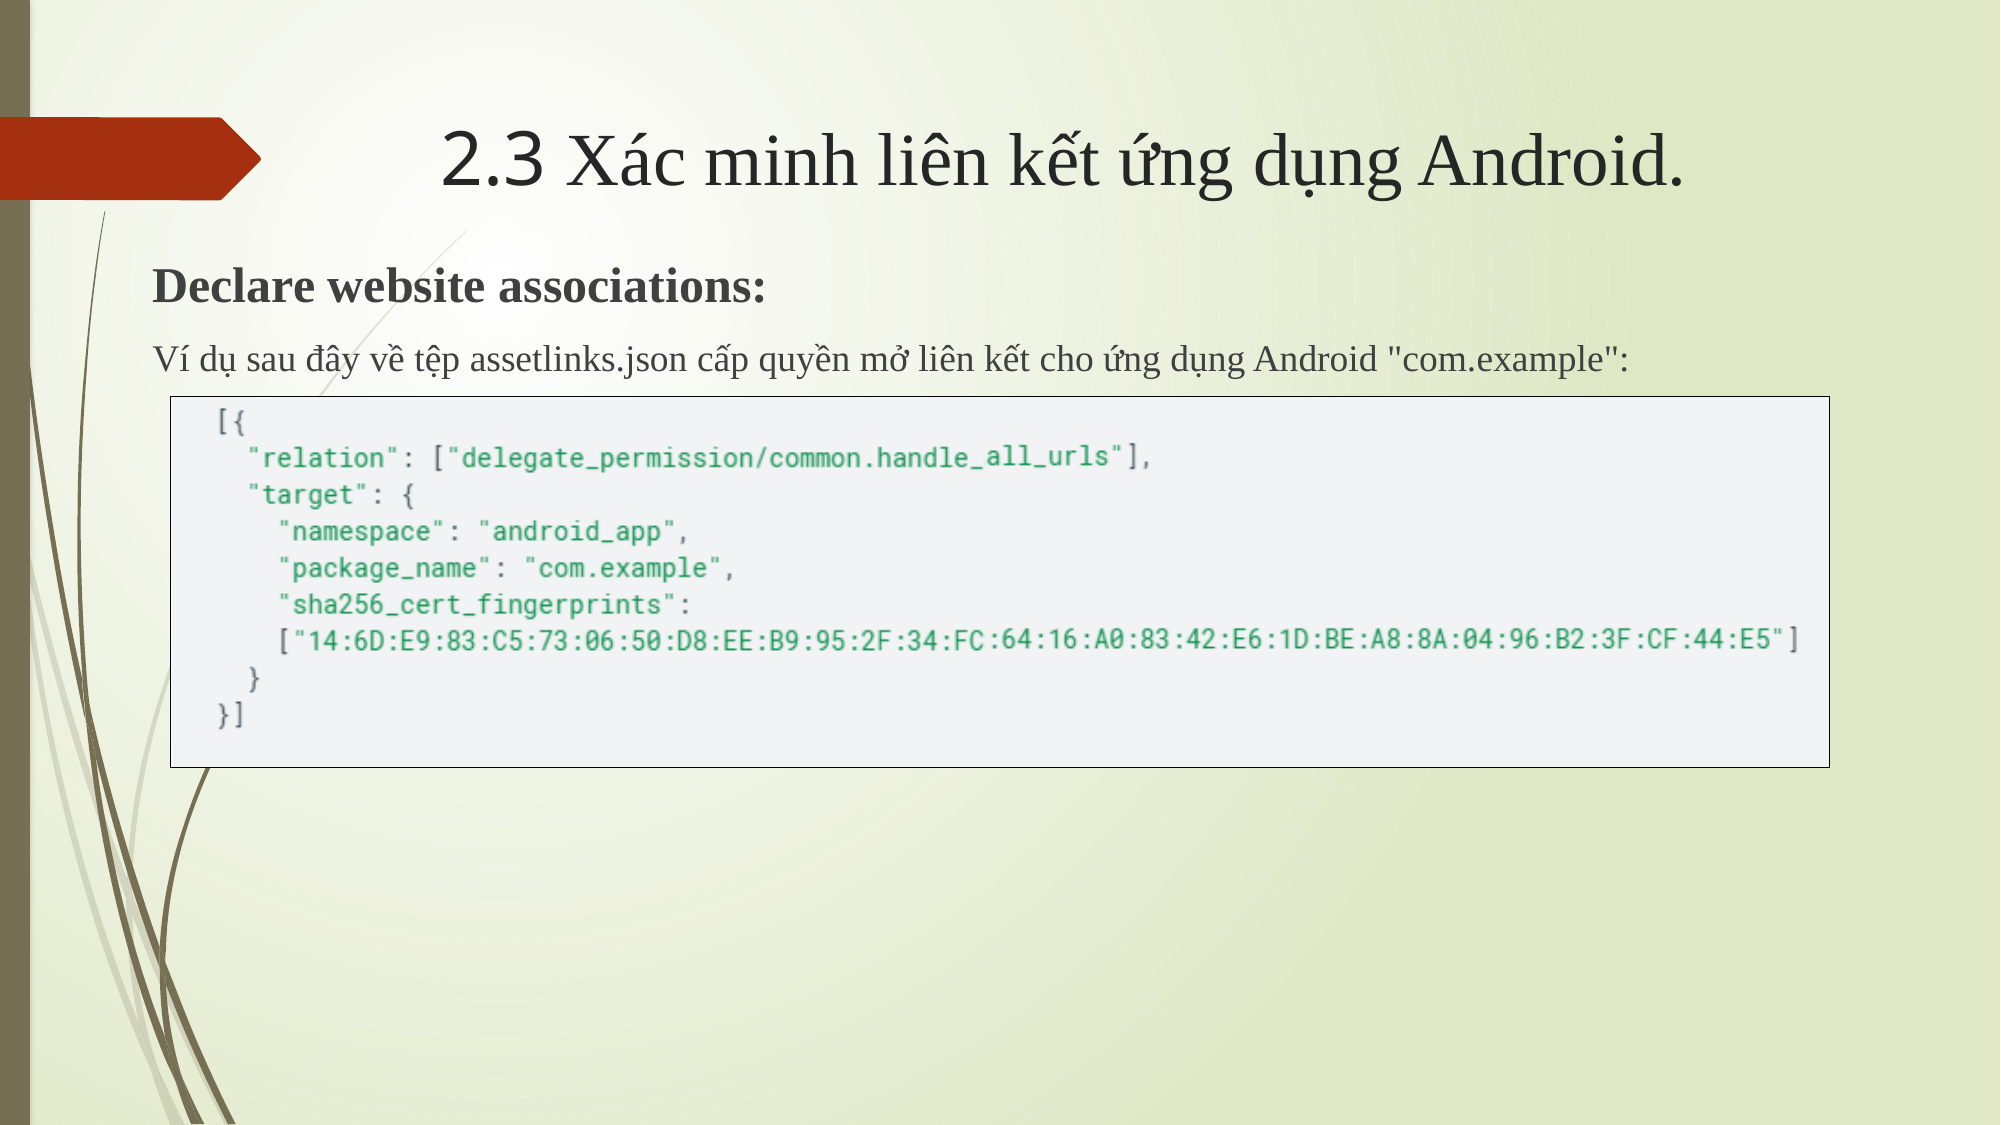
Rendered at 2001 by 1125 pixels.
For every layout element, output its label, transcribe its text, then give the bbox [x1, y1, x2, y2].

title 2.3 Xác minh liên kết ứng dụng Android. [425, 102, 1888, 313]
picture [169, 395, 1830, 768]
list Declare website associations: Ví dụ sau đây về tệp assetlinks.json cấp quyền mở liên kết cho ứng dụng Android "com.example": [137, 245, 1863, 1014]
